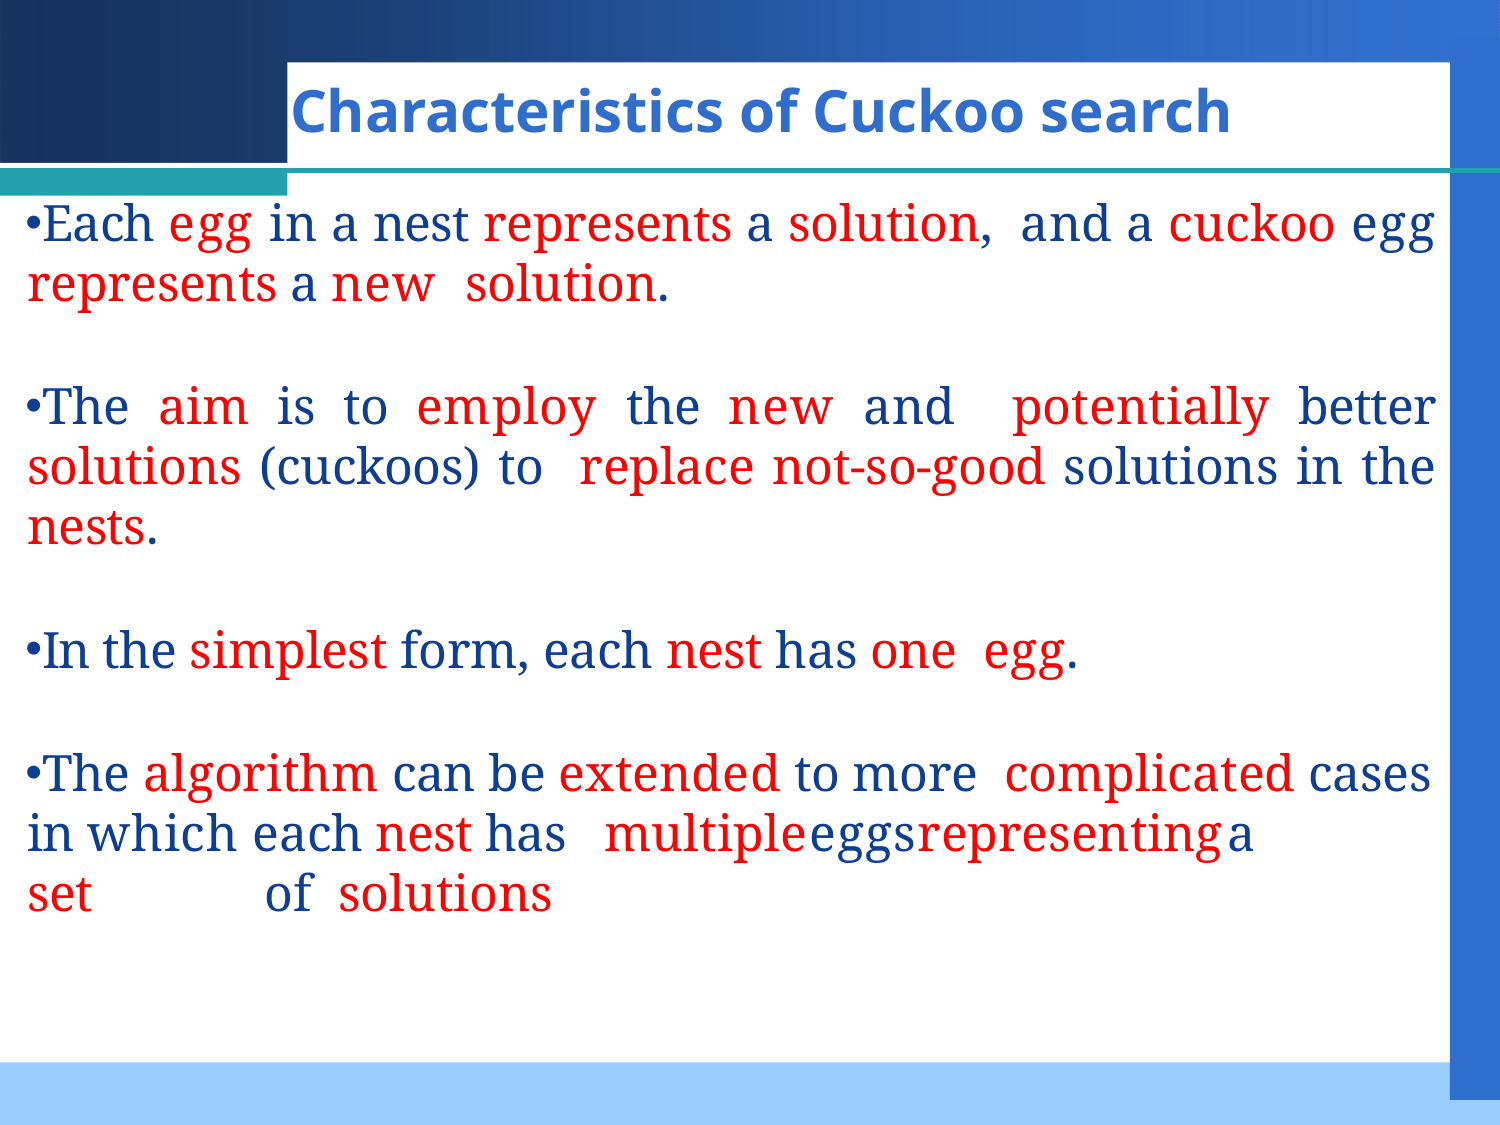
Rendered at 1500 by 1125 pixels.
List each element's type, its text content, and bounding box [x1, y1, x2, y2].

picture [0, 175, 1449, 1062]
text_box Each egg in a nest represents a solution, and a cuckoo egg represents a new solution. The aim is to employ the new and potentially better solutions (cuckoos) to replace not-so-good solutions in the nests. In the simplest form, each nest has one egg. The algorithm can be extended to more complicated cases in which each nest has multiple eggs representing a set of solutions [25, 189, 1438, 922]
title Characteristics of Cuckoo search [287, 72, 1280, 189]
picture [0, 0, 1500, 168]
